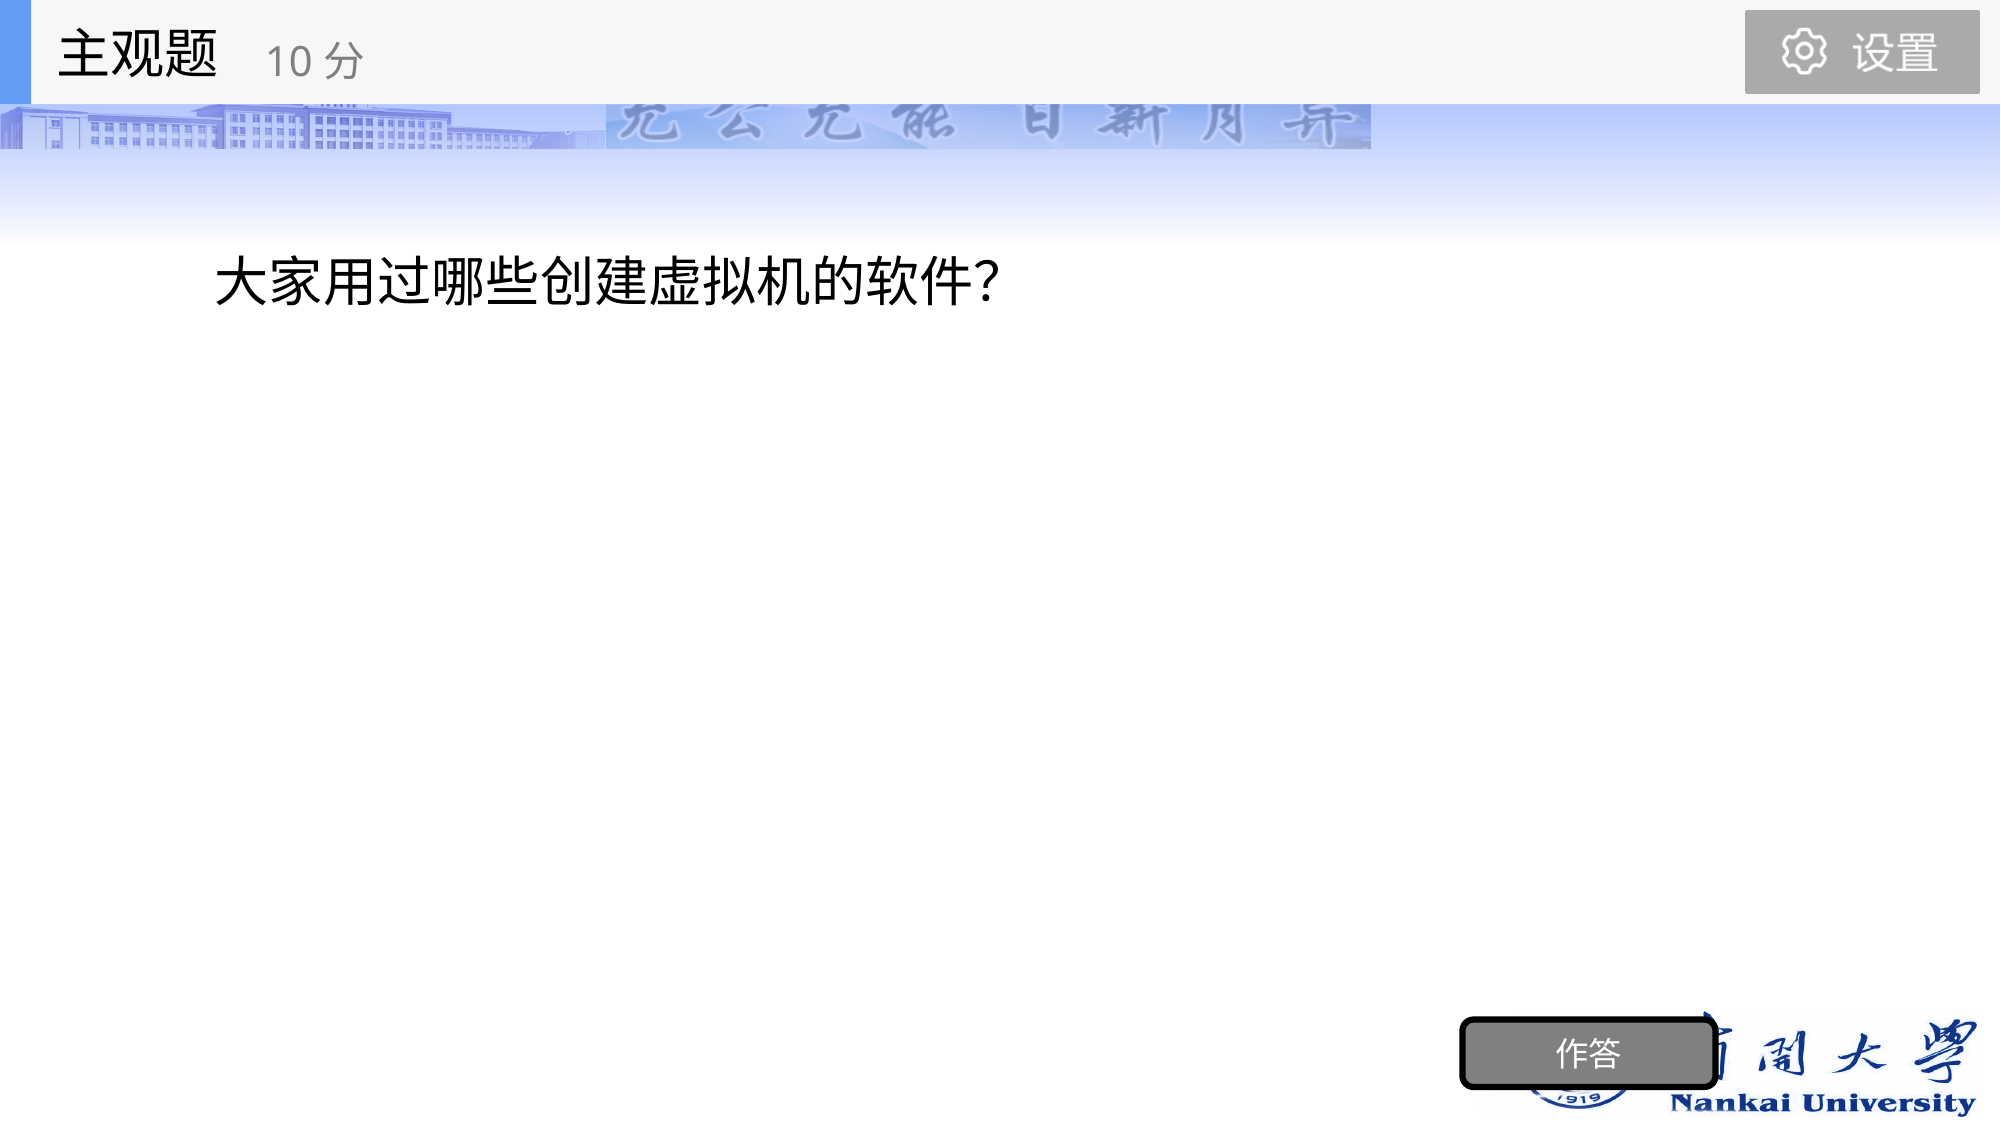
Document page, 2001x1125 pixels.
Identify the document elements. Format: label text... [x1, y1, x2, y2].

text_box 大家用过哪些创建虚拟机的软件？ [200, 105, 1800, 456]
picture [1745, 10, 1980, 94]
picture [1456, 1011, 1977, 1125]
text_box 作答 [1461, 1018, 1717, 1089]
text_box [0, 0, 2000, 105]
